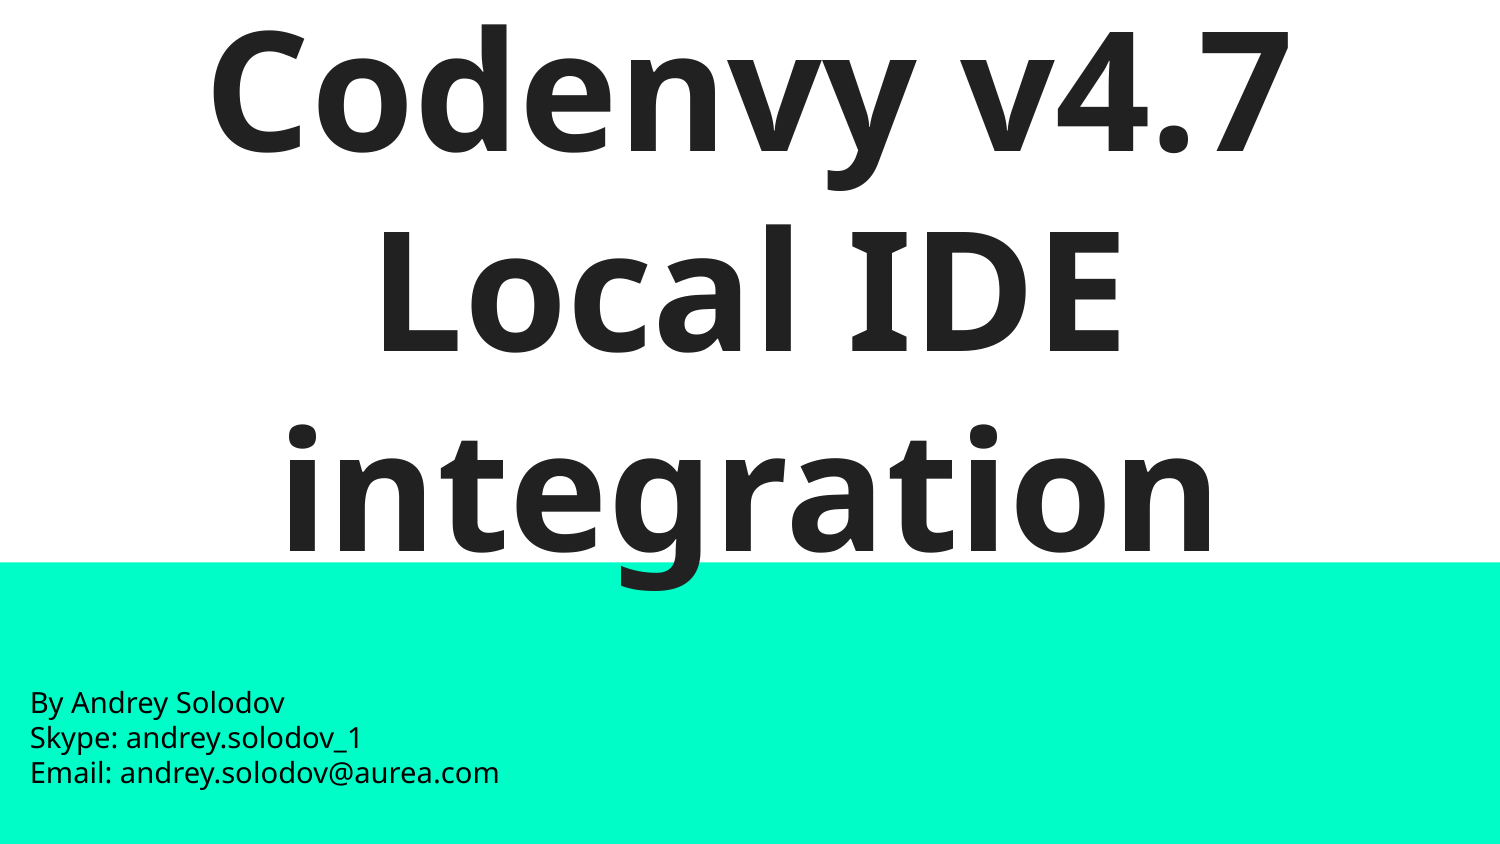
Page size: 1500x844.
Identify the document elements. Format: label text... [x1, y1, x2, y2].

title Codenvy v4.7 Local IDE integration [51, 64, 1449, 506]
subtitle By Andrey Solodov Skype: andrey.solodov_1 Email: andrey.solodov@aurea.com [14, 649, 1467, 825]
